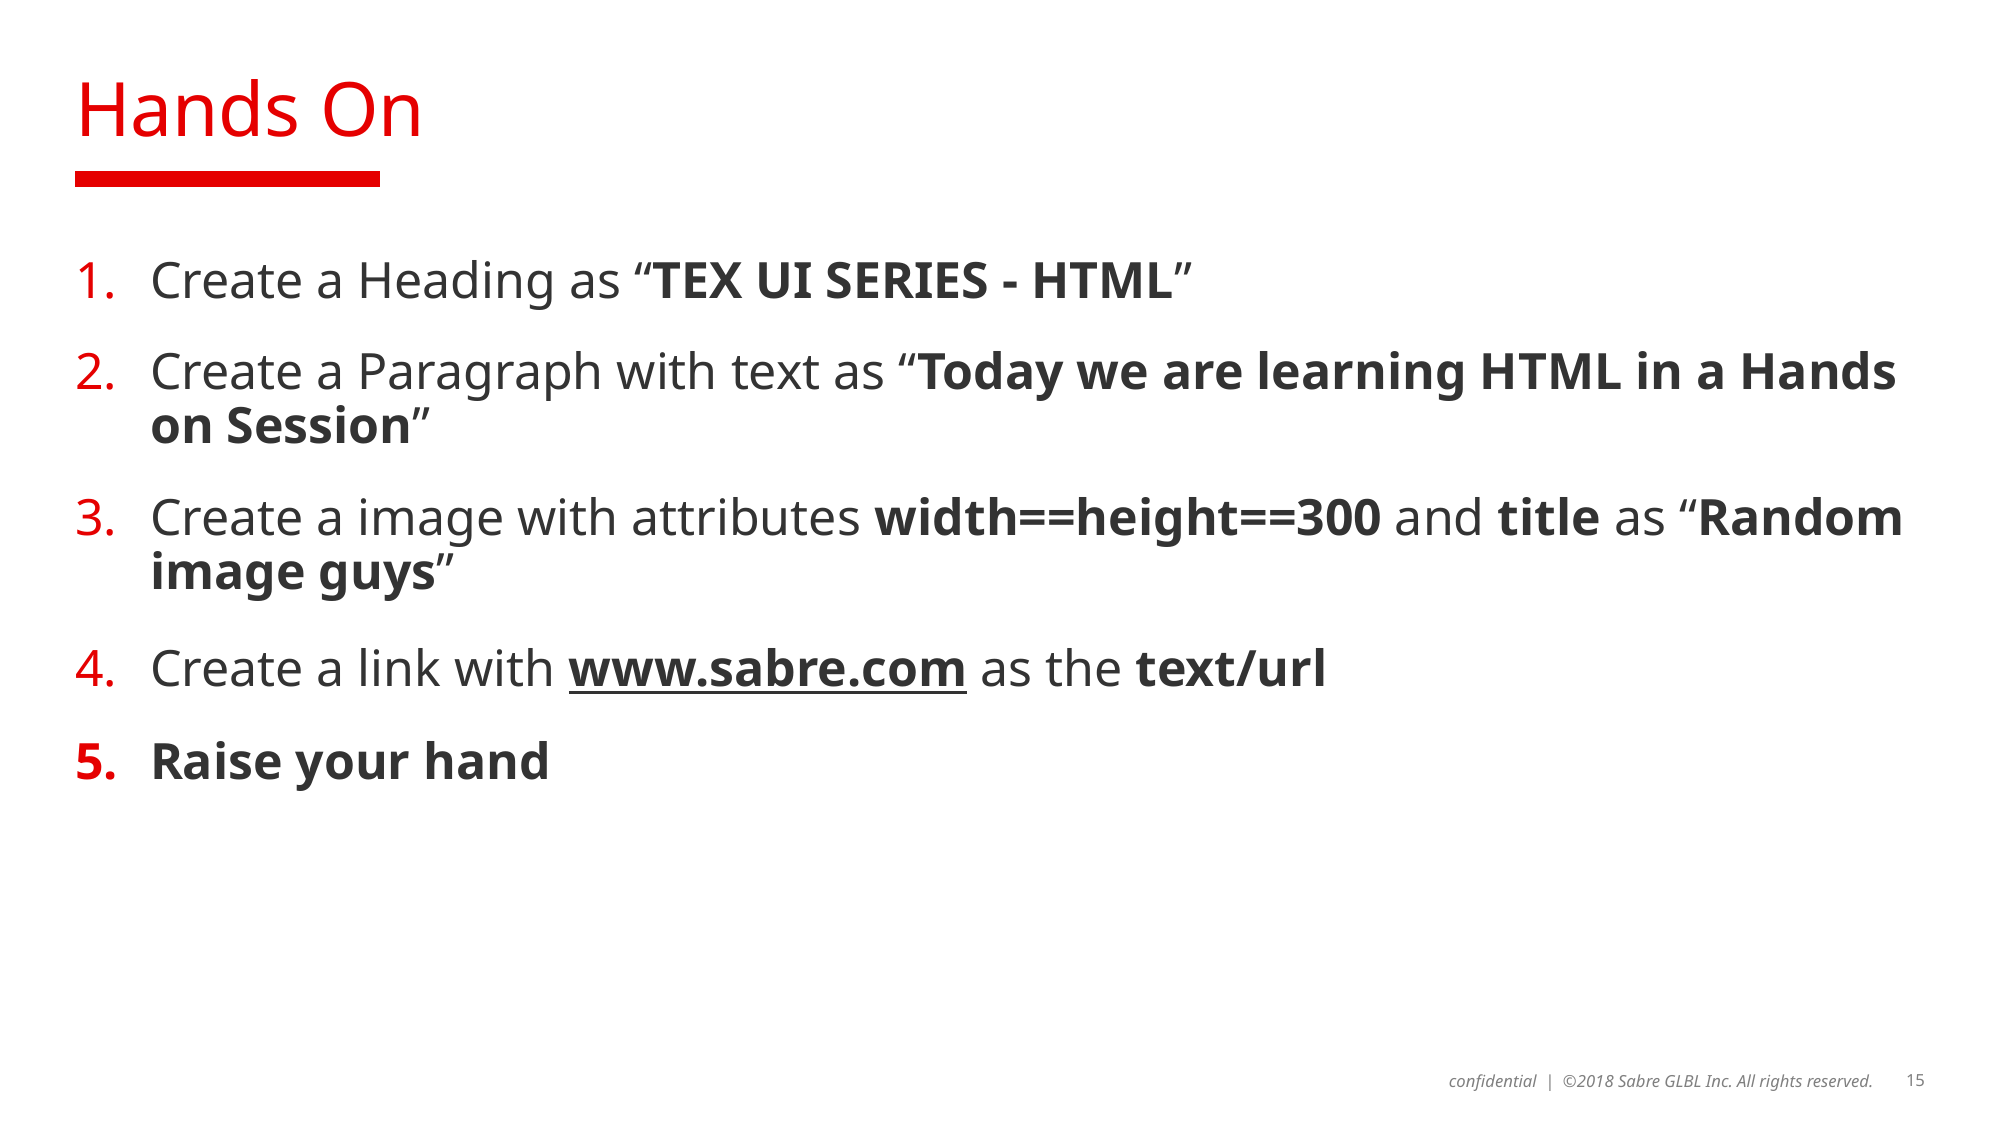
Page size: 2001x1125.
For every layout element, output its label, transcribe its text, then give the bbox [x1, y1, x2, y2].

list Create a Heading as “TEX UI SERIES - HTML” Create a Paragraph with text as “Today we are learning HTML in a Hands on Session” Create a image with attributes width==height==300 and title as “Random image guys” Create a link with www.sabre.com as the text/url Raise your hand [75, 255, 1925, 1014]
title Hands On [75, 71, 1925, 154]
